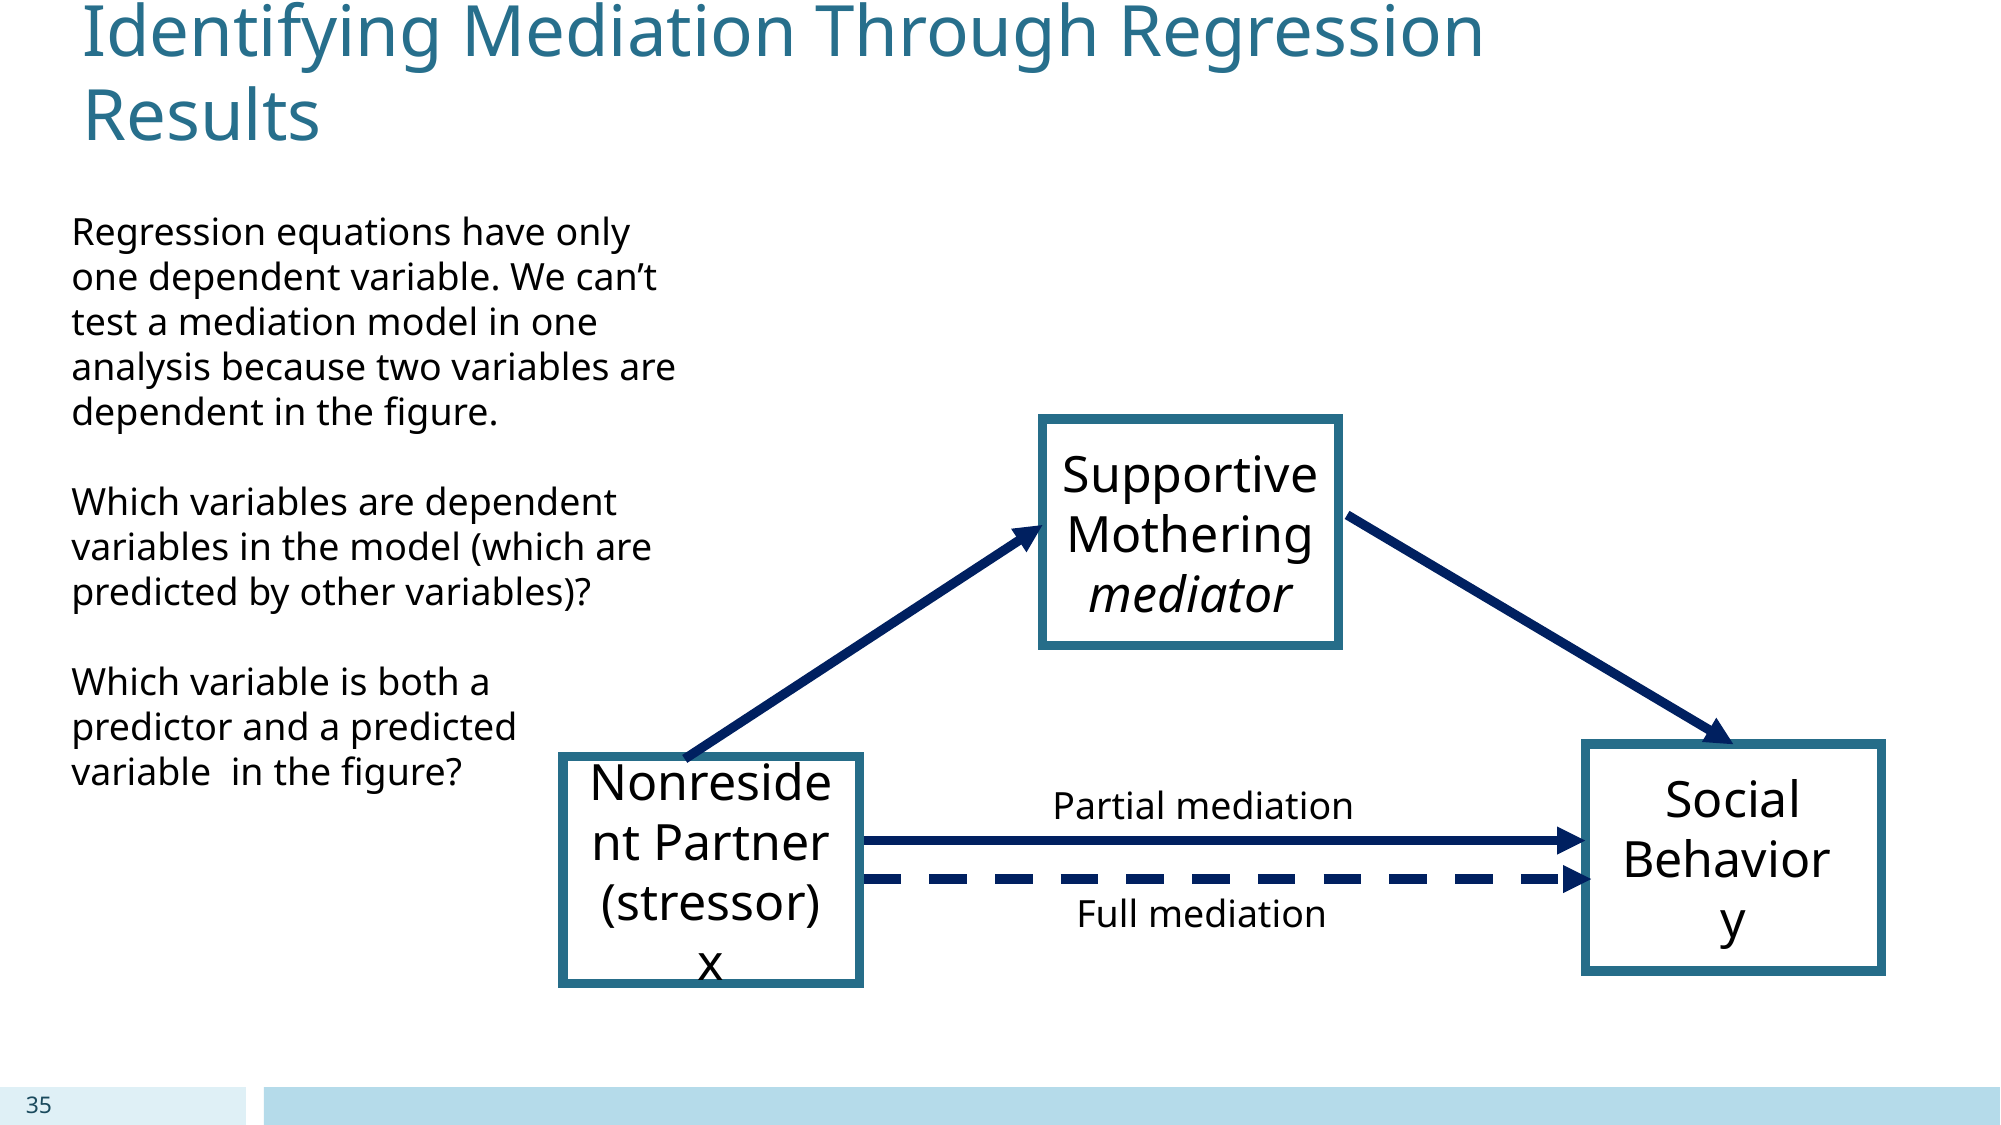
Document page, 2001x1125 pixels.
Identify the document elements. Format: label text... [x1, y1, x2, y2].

slide_number 35 [0, 1087, 68, 1125]
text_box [563, 418, 1882, 984]
text_box Identifying Mediation Through Regression Results [67, 0, 1605, 163]
text_box Regression equations have only one dependent variable. We can’t test a mediation model in one analysis because two variables are dependent in the figure. Which variables are dependent variables in the model (which are predicted by other variables)? Which variable is both a predictor and a predicted variable in the figure? [56, 200, 706, 890]
